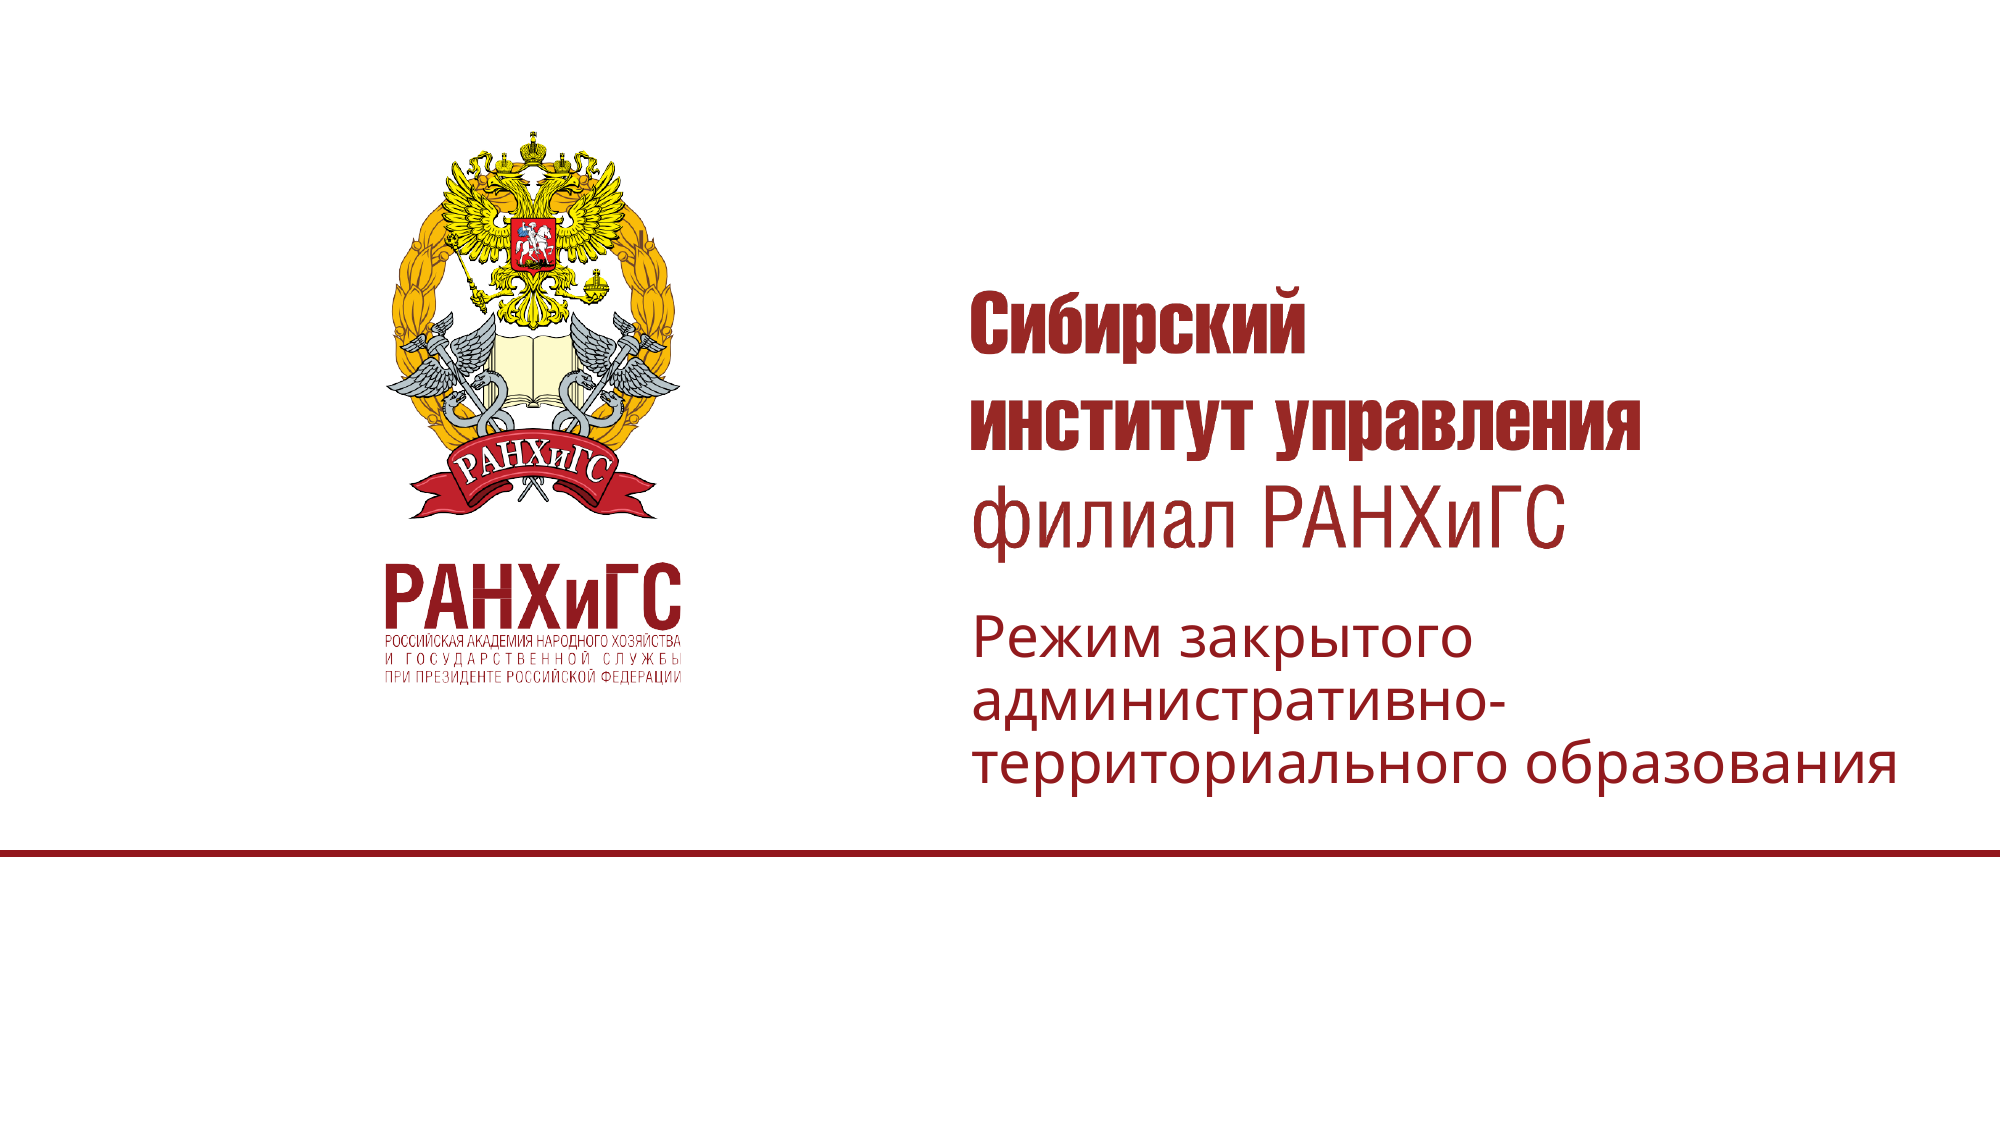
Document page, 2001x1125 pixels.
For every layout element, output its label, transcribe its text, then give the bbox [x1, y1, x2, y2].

title Режим закрытого административно-территориального образования [956, 597, 2000, 804]
picture [385, 562, 681, 685]
picture [385, 131, 681, 519]
picture [971, 286, 1640, 563]
